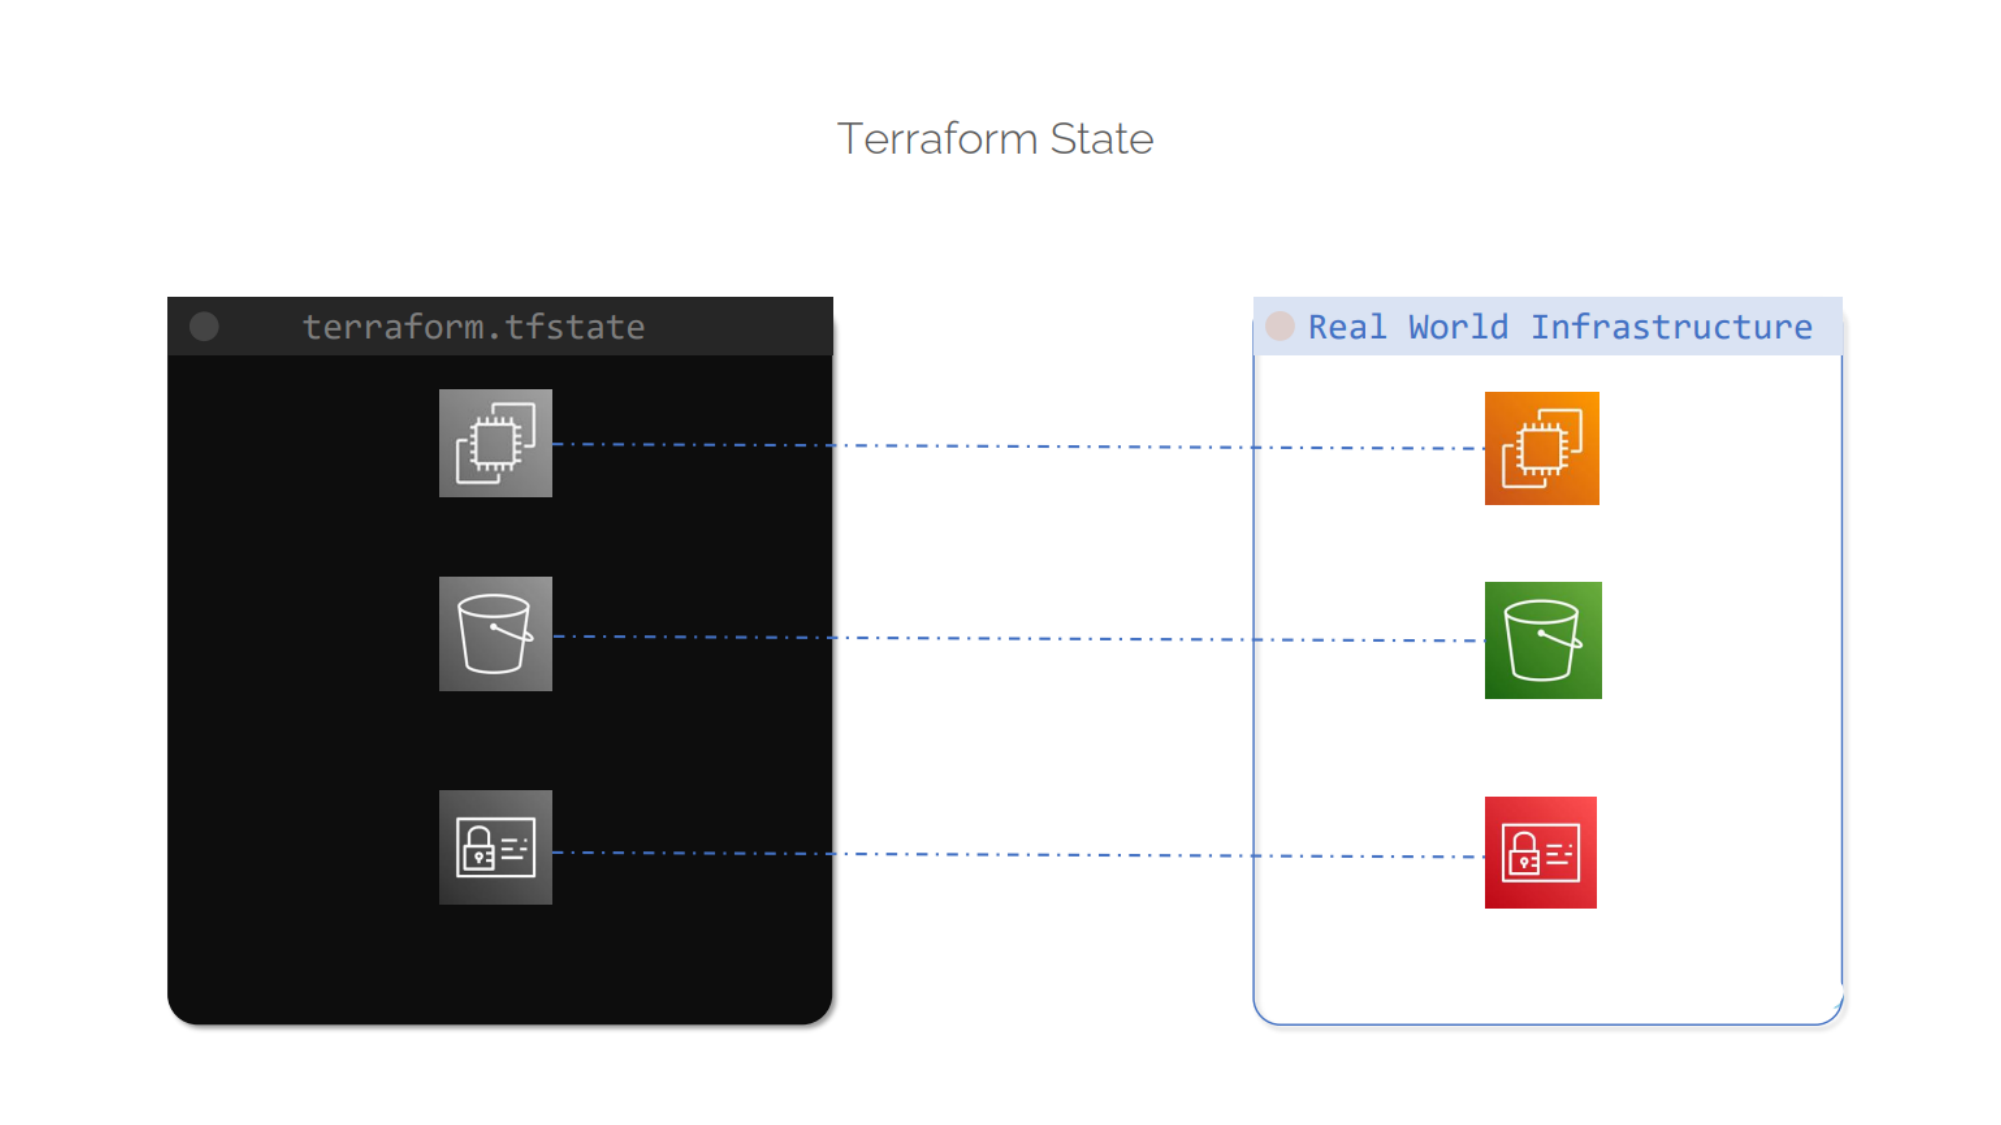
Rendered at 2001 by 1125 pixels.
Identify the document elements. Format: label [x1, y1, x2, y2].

picture [135, 90, 1865, 1035]
